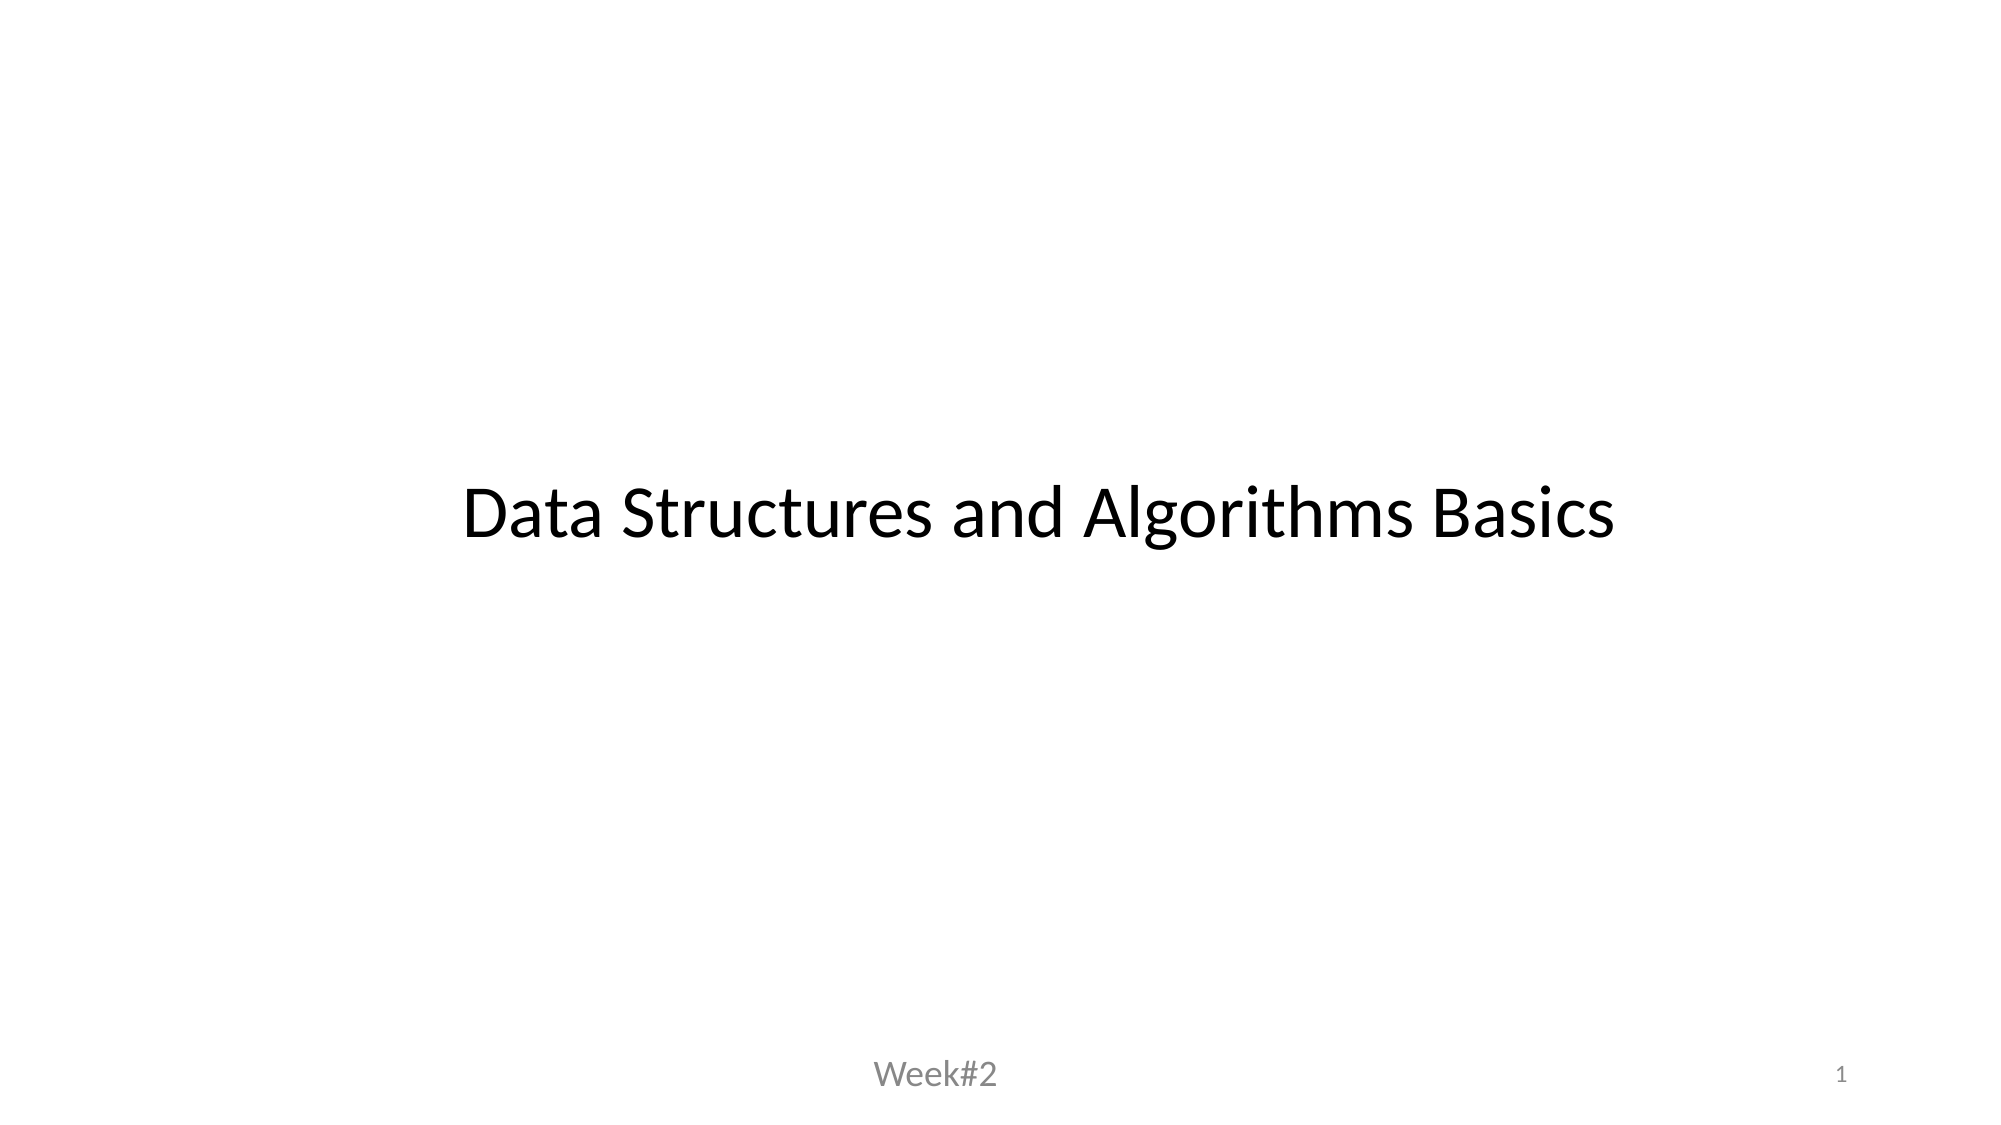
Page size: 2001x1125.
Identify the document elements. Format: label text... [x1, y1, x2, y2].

text_box Data Structures and Algorithms Basics [430, 365, 1633, 561]
slide_number 1 [1412, 1042, 1863, 1103]
text_box Week#2 [858, 991, 1016, 1102]
text_box [86, 294, 1945, 941]
